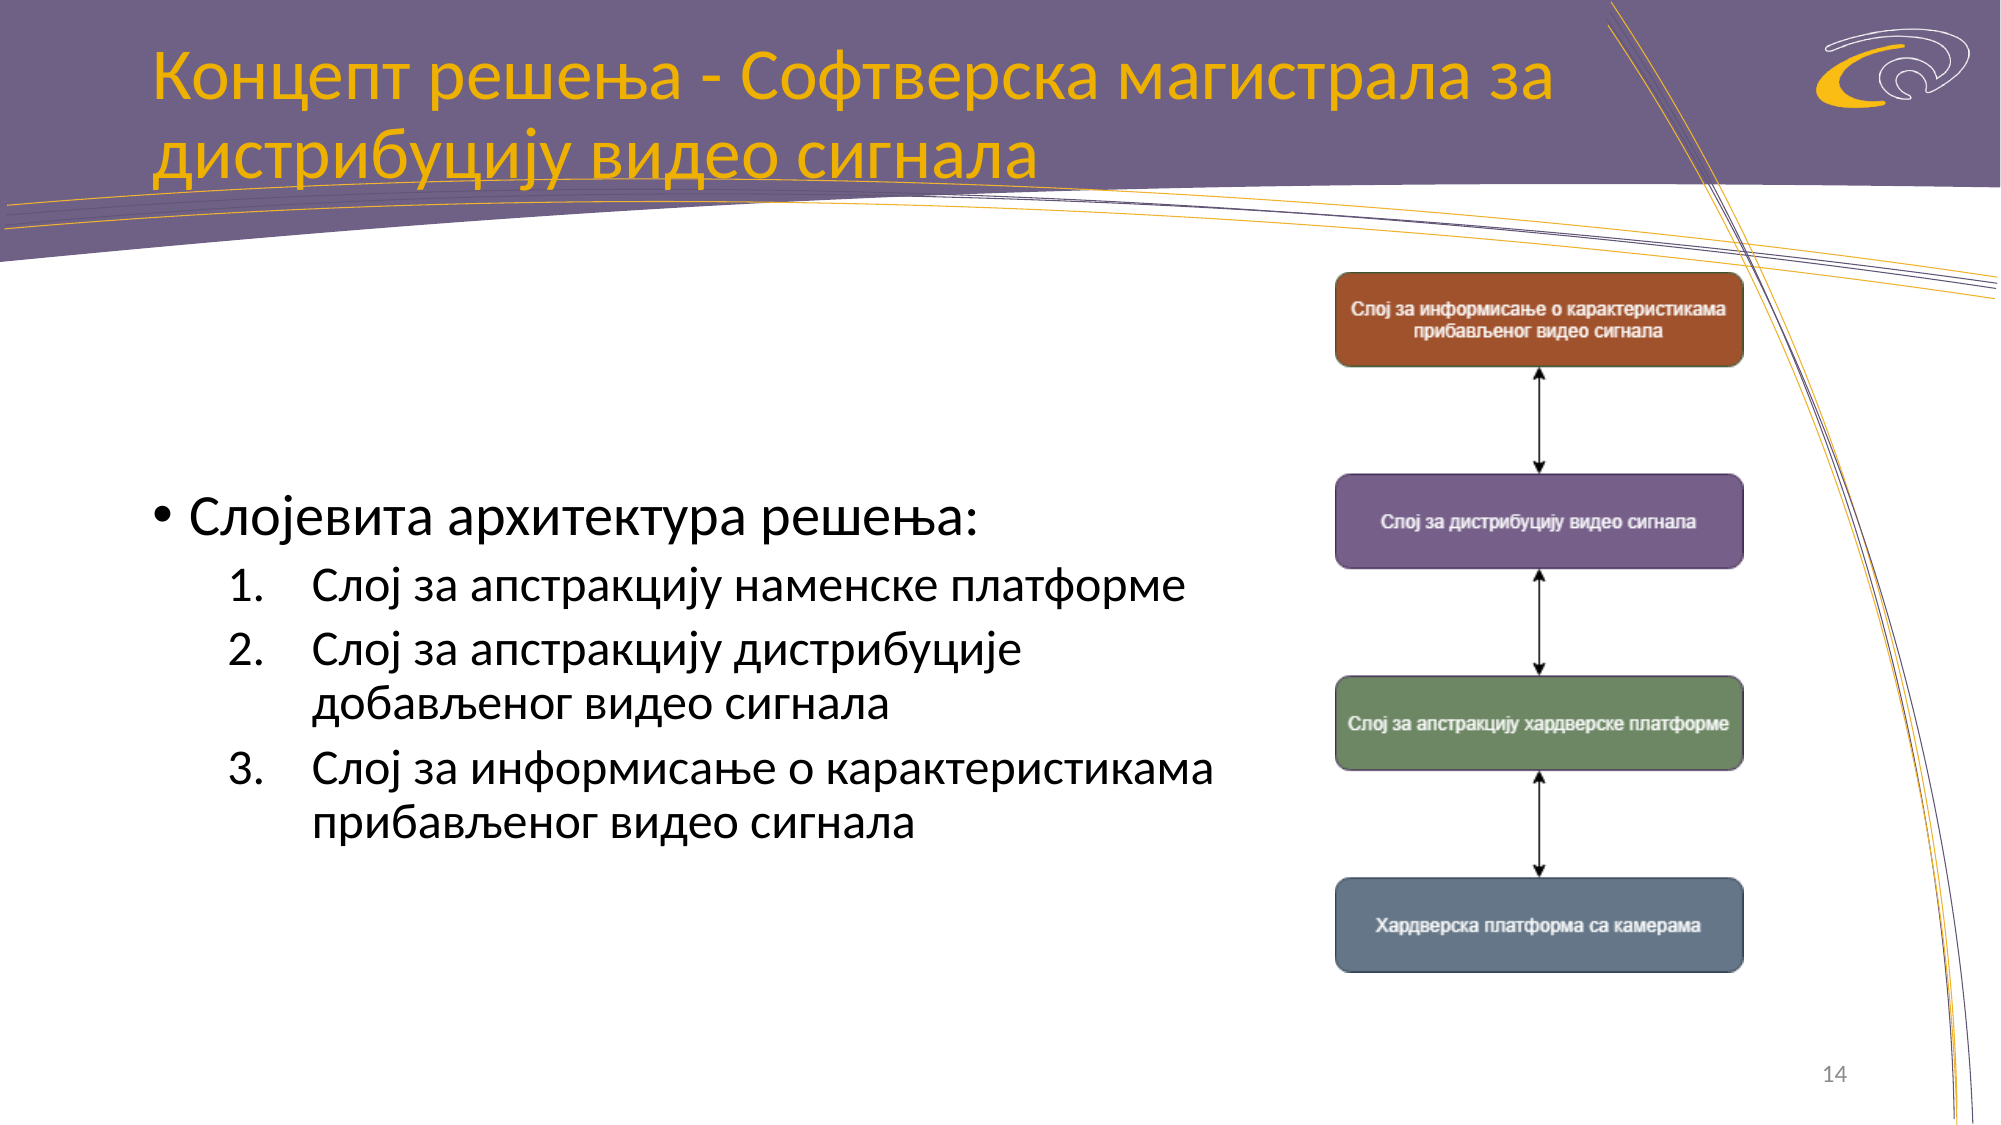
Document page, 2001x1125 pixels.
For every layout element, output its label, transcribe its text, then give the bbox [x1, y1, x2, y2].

list Слојевита архитектура решења: Слој за апстракцију наменске платформе Слој за апстракцију дистрибуције добављеног видео сигнала Слој за информисање о карактеристикама прибављеног видео сигнала [137, 303, 1285, 988]
title Концепт решења - Софтверска магистрала за дистрибуцију видео сигнала [137, 28, 1863, 203]
slide_number 14 [1412, 1042, 1863, 1103]
picture [1803, 9, 1981, 111]
picture [1335, 272, 1744, 973]
